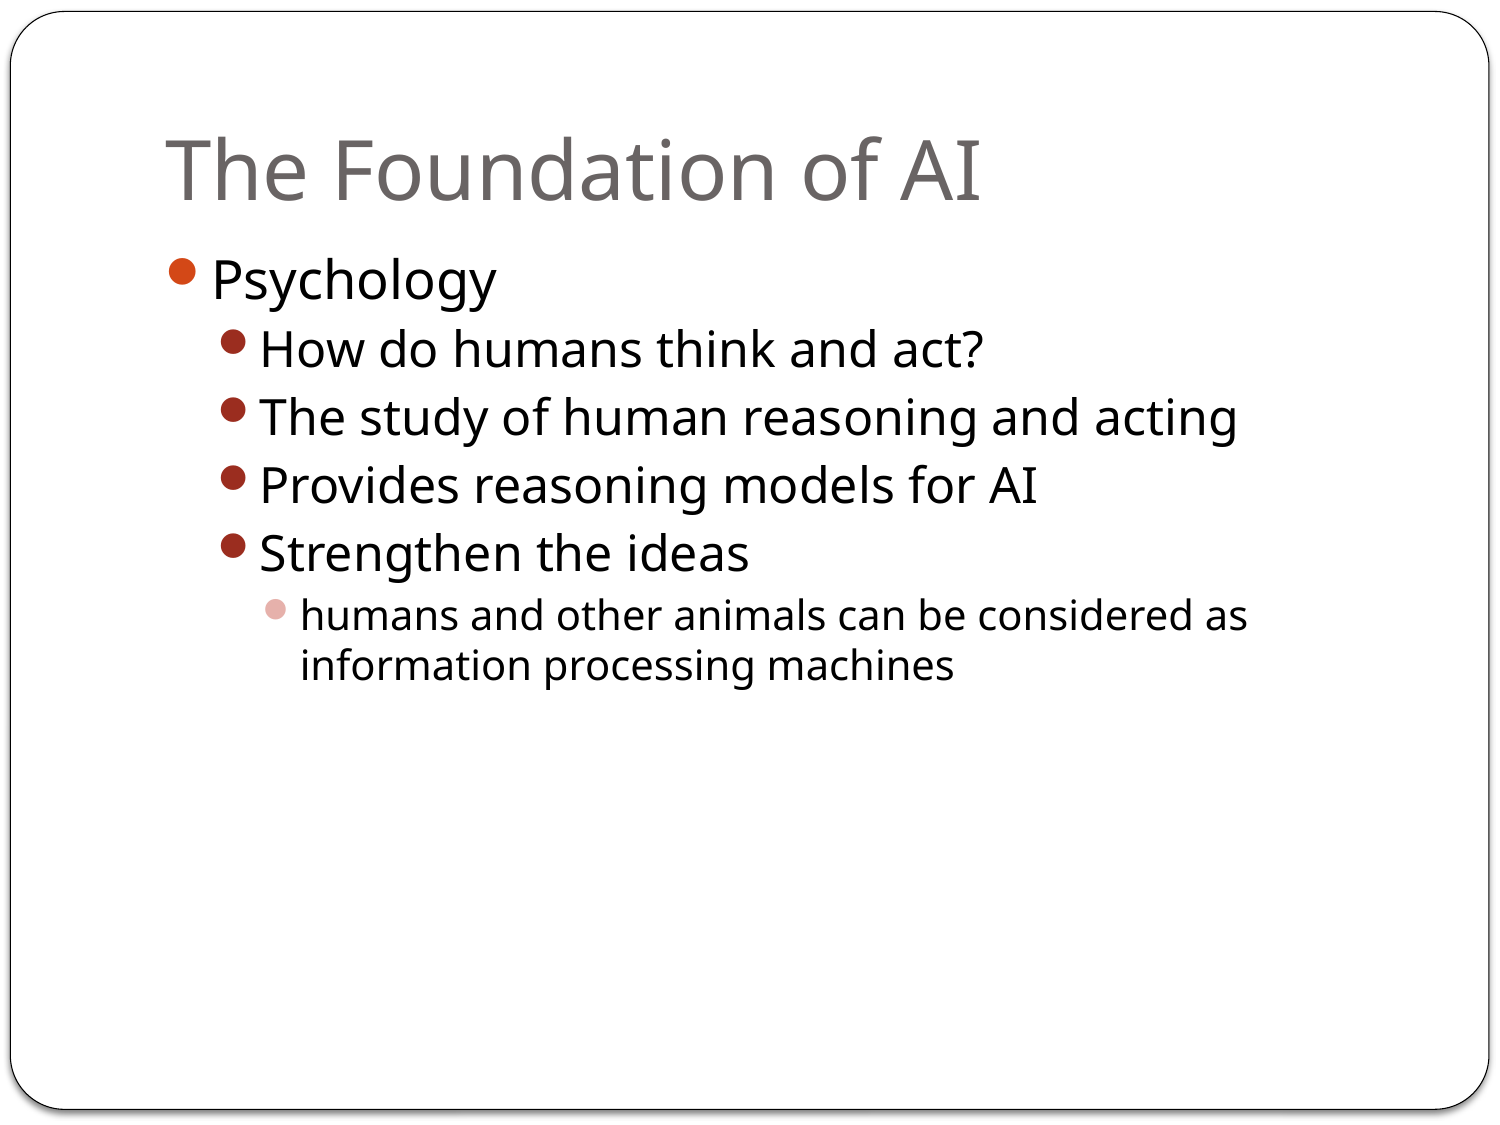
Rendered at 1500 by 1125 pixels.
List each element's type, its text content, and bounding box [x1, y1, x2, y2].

title The Foundation of AI [149, 44, 1426, 233]
list Psychology How do humans think and act? The study of human reasoning and acting Provides reasoning models for AI Strengthen the ideas humans and other animals can be considered as information processing machines [149, 237, 1426, 988]
